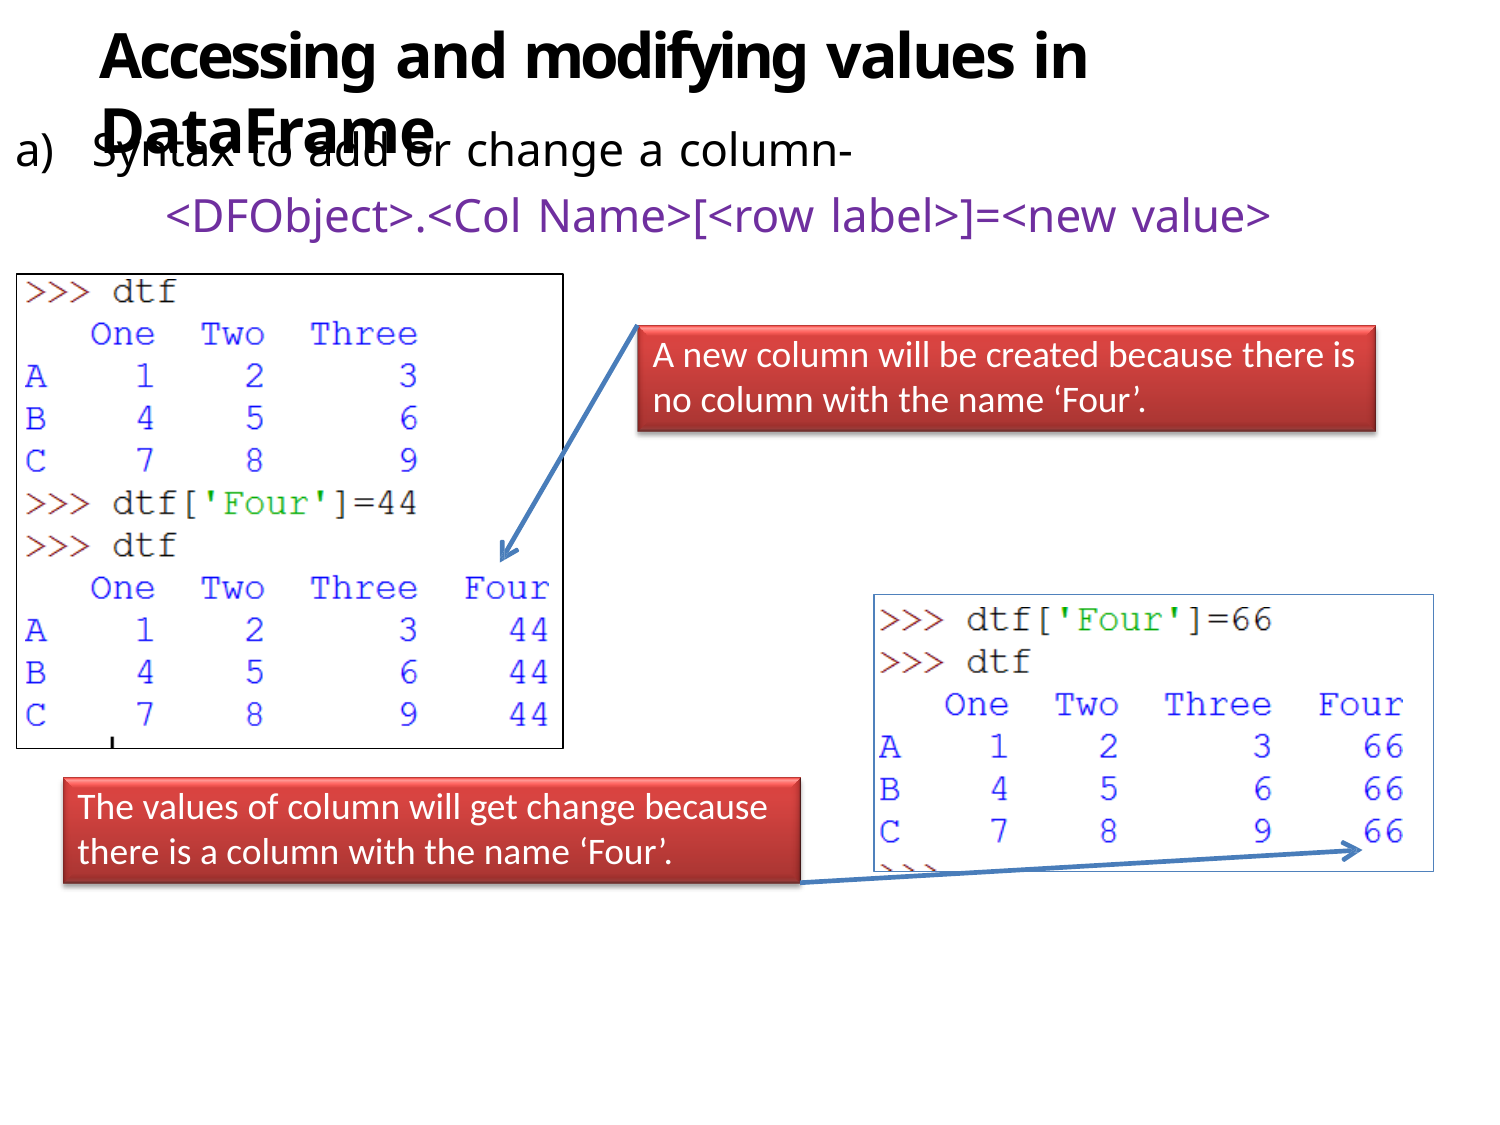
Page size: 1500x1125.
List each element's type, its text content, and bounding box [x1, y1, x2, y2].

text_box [57, 323, 1435, 893]
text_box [15, 273, 1382, 750]
text_box a) Syntax to add or change a column- <DFObject>.<Col Name>[<row label>]=<new value> A new column will be created because there is no column with the name ‘Four’. [12, 107, 1361, 274]
title Accessing and modifying values in DataFrame [97, 13, 1391, 204]
